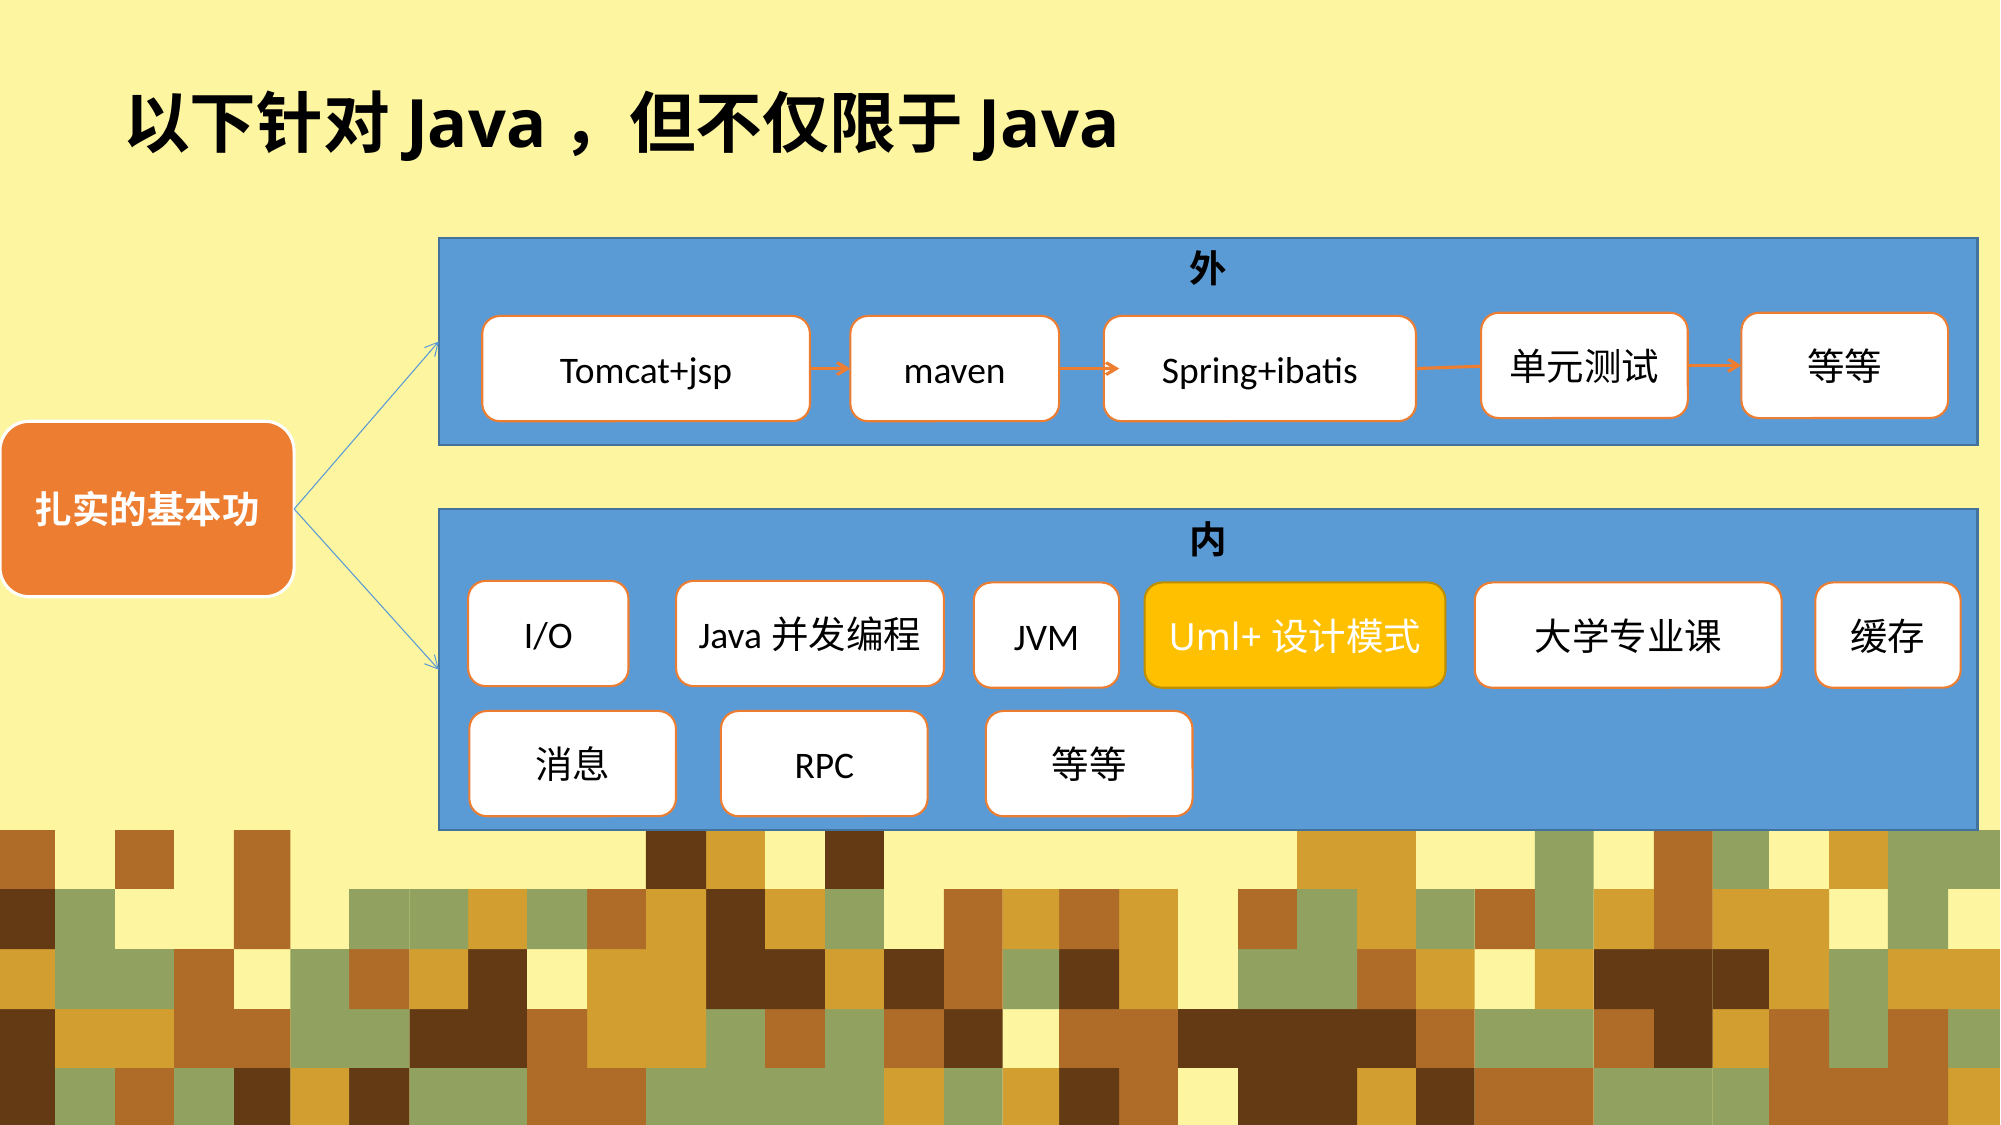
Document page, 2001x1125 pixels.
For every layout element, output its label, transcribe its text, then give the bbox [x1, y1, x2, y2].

text_box RPC [719, 709, 929, 818]
text_box 缓存 [1814, 581, 1962, 689]
text_box Spring+ibatis [1102, 314, 1418, 423]
text_box Tomcat+jsp [481, 314, 812, 423]
text_box 外 [438, 237, 1979, 446]
text_box 等等 [1740, 311, 1950, 420]
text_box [294, 509, 439, 670]
text_box 内 [438, 508, 1979, 830]
text_box JVM [972, 581, 1121, 689]
text_box Uml+设计模式 [1143, 581, 1447, 689]
text_box 消息 [468, 709, 678, 818]
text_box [294, 341, 439, 509]
text_box 单元测试 [1480, 311, 1689, 420]
text_box I/O [467, 579, 630, 688]
text_box 扎实的基本功 [0, 419, 294, 599]
text_box maven [849, 314, 1061, 423]
text_box 以下针对Java，但不仅限于Java [108, 73, 1149, 168]
text_box 大学专业课 [1473, 581, 1783, 689]
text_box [0, 830, 2000, 1125]
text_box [1415, 365, 1505, 369]
text_box Java并发编程 [675, 579, 946, 688]
text_box 等等 [984, 709, 1194, 818]
